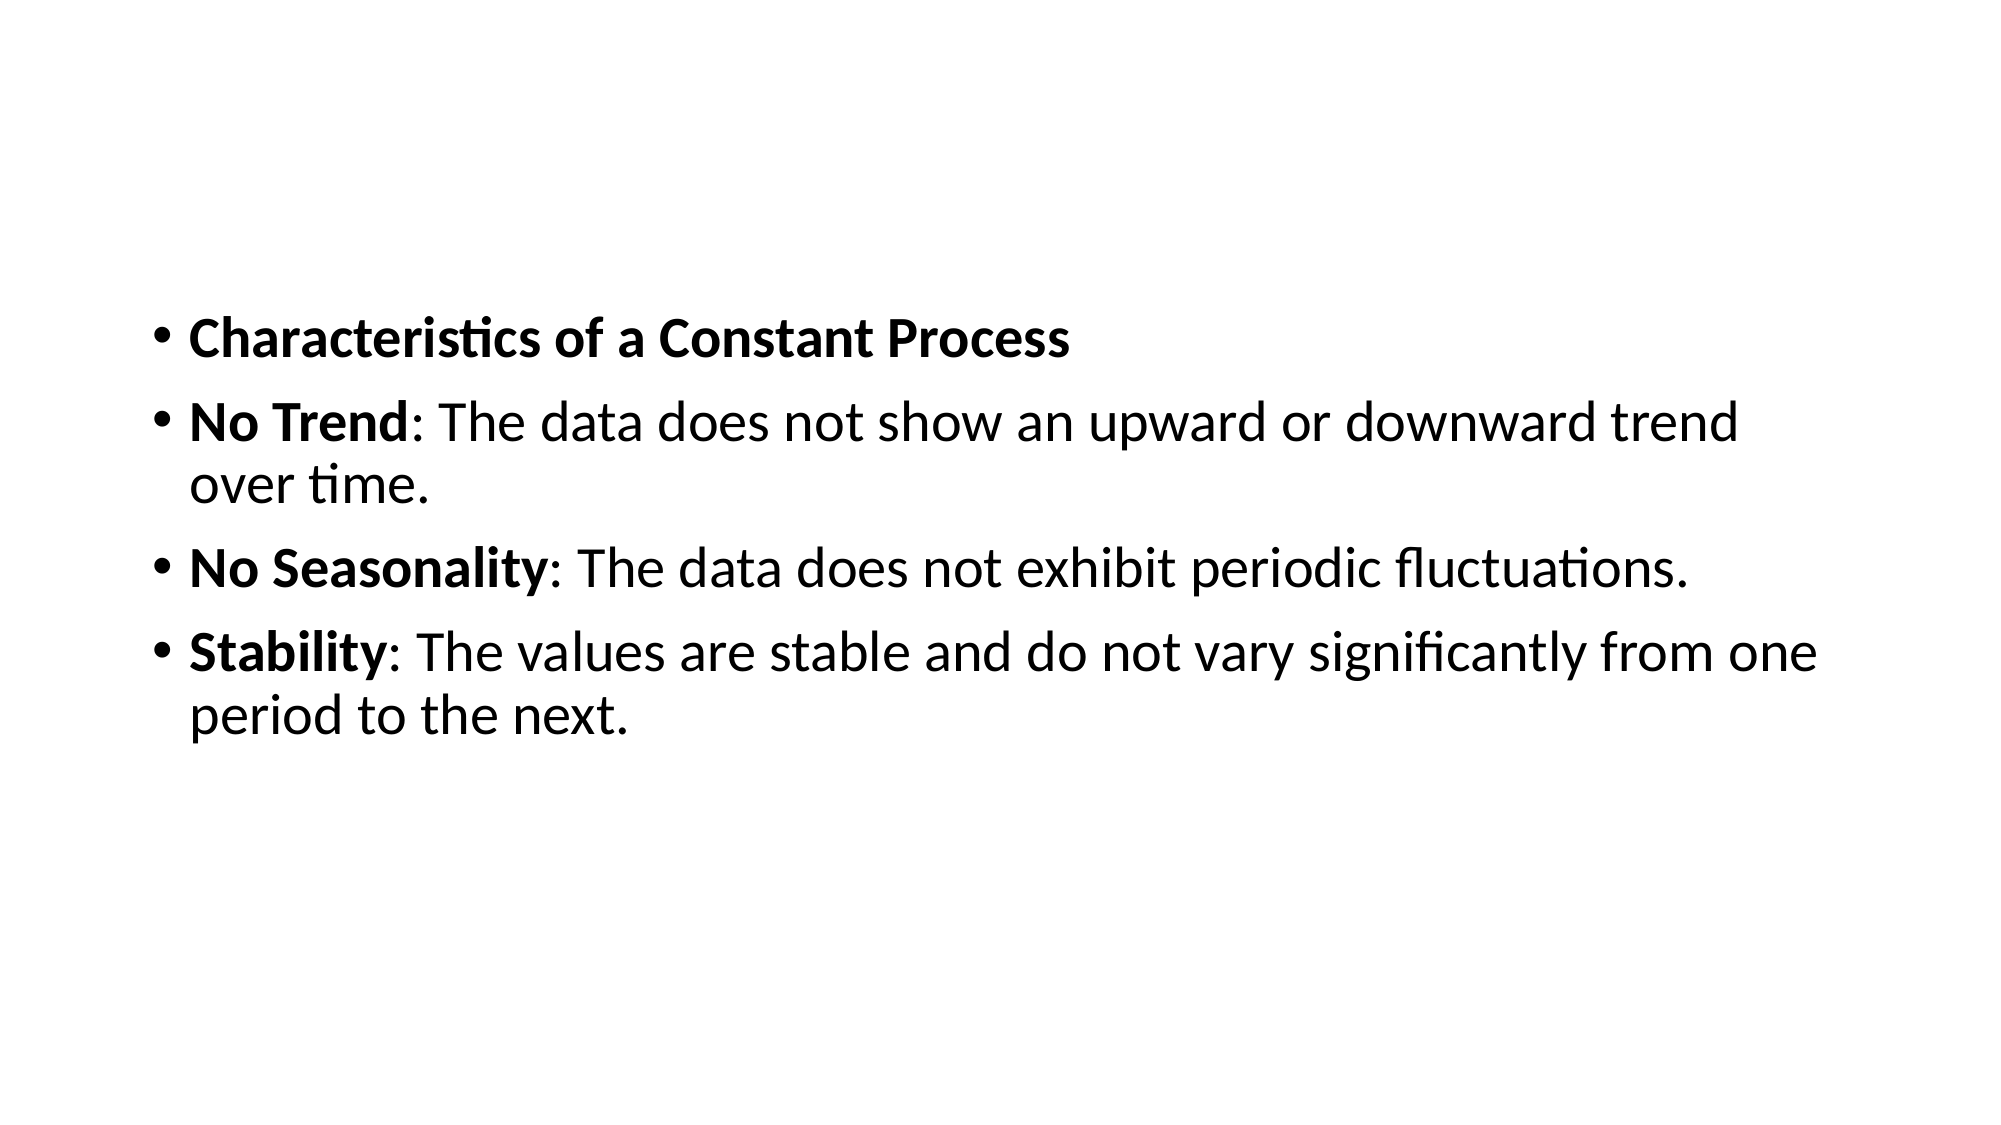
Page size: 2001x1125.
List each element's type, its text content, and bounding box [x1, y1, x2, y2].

list Characteristics of a Constant Process No Trend: The data does not show an upward or downward trend over time. No Seasonality: The data does not exhibit periodic fluctuations. Stability: The values are stable and do not vary significantly from one period to the next. [137, 299, 1863, 1014]
